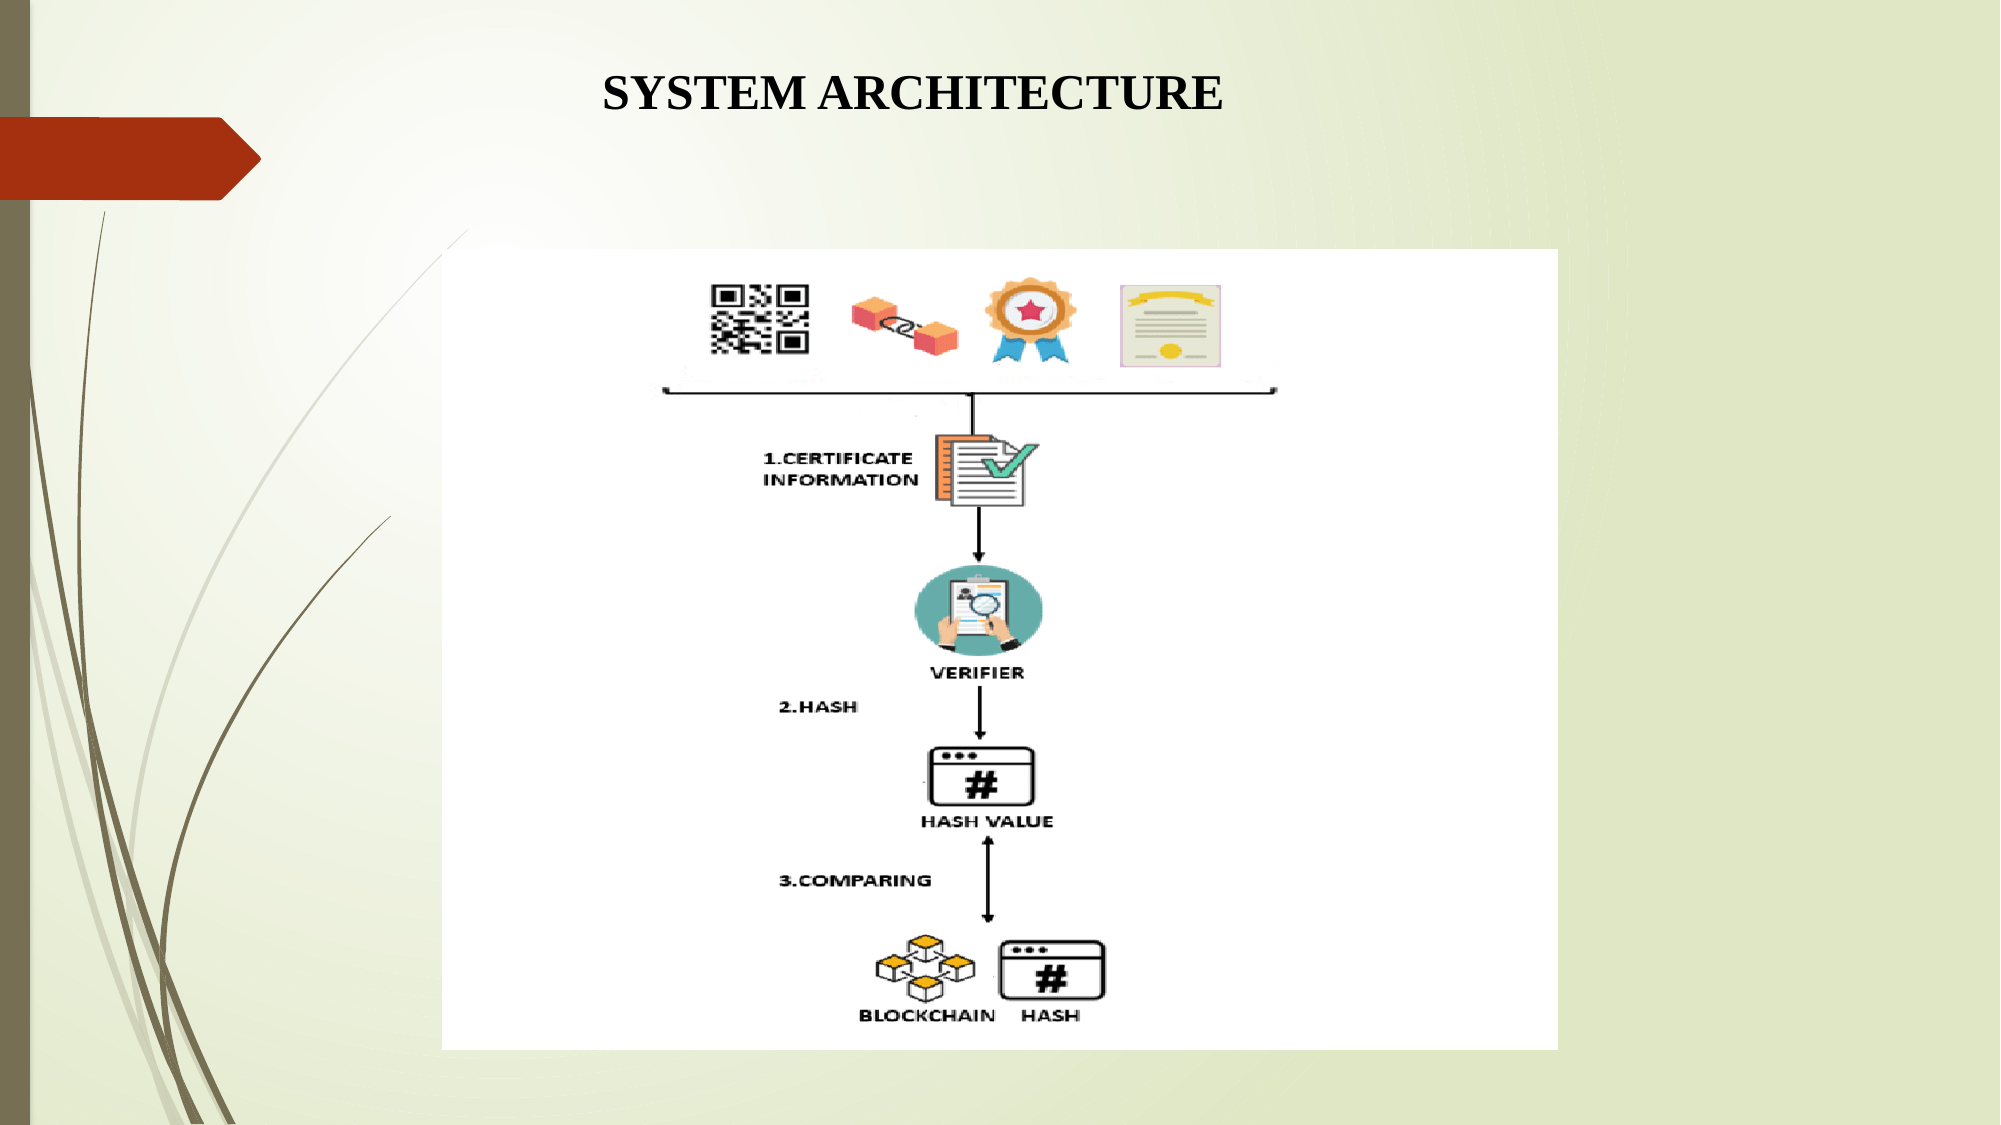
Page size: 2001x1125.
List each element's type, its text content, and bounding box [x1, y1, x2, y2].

text_box SYSTEM ARCHITECTURE [599, 57, 1413, 120]
picture [441, 249, 1559, 1051]
